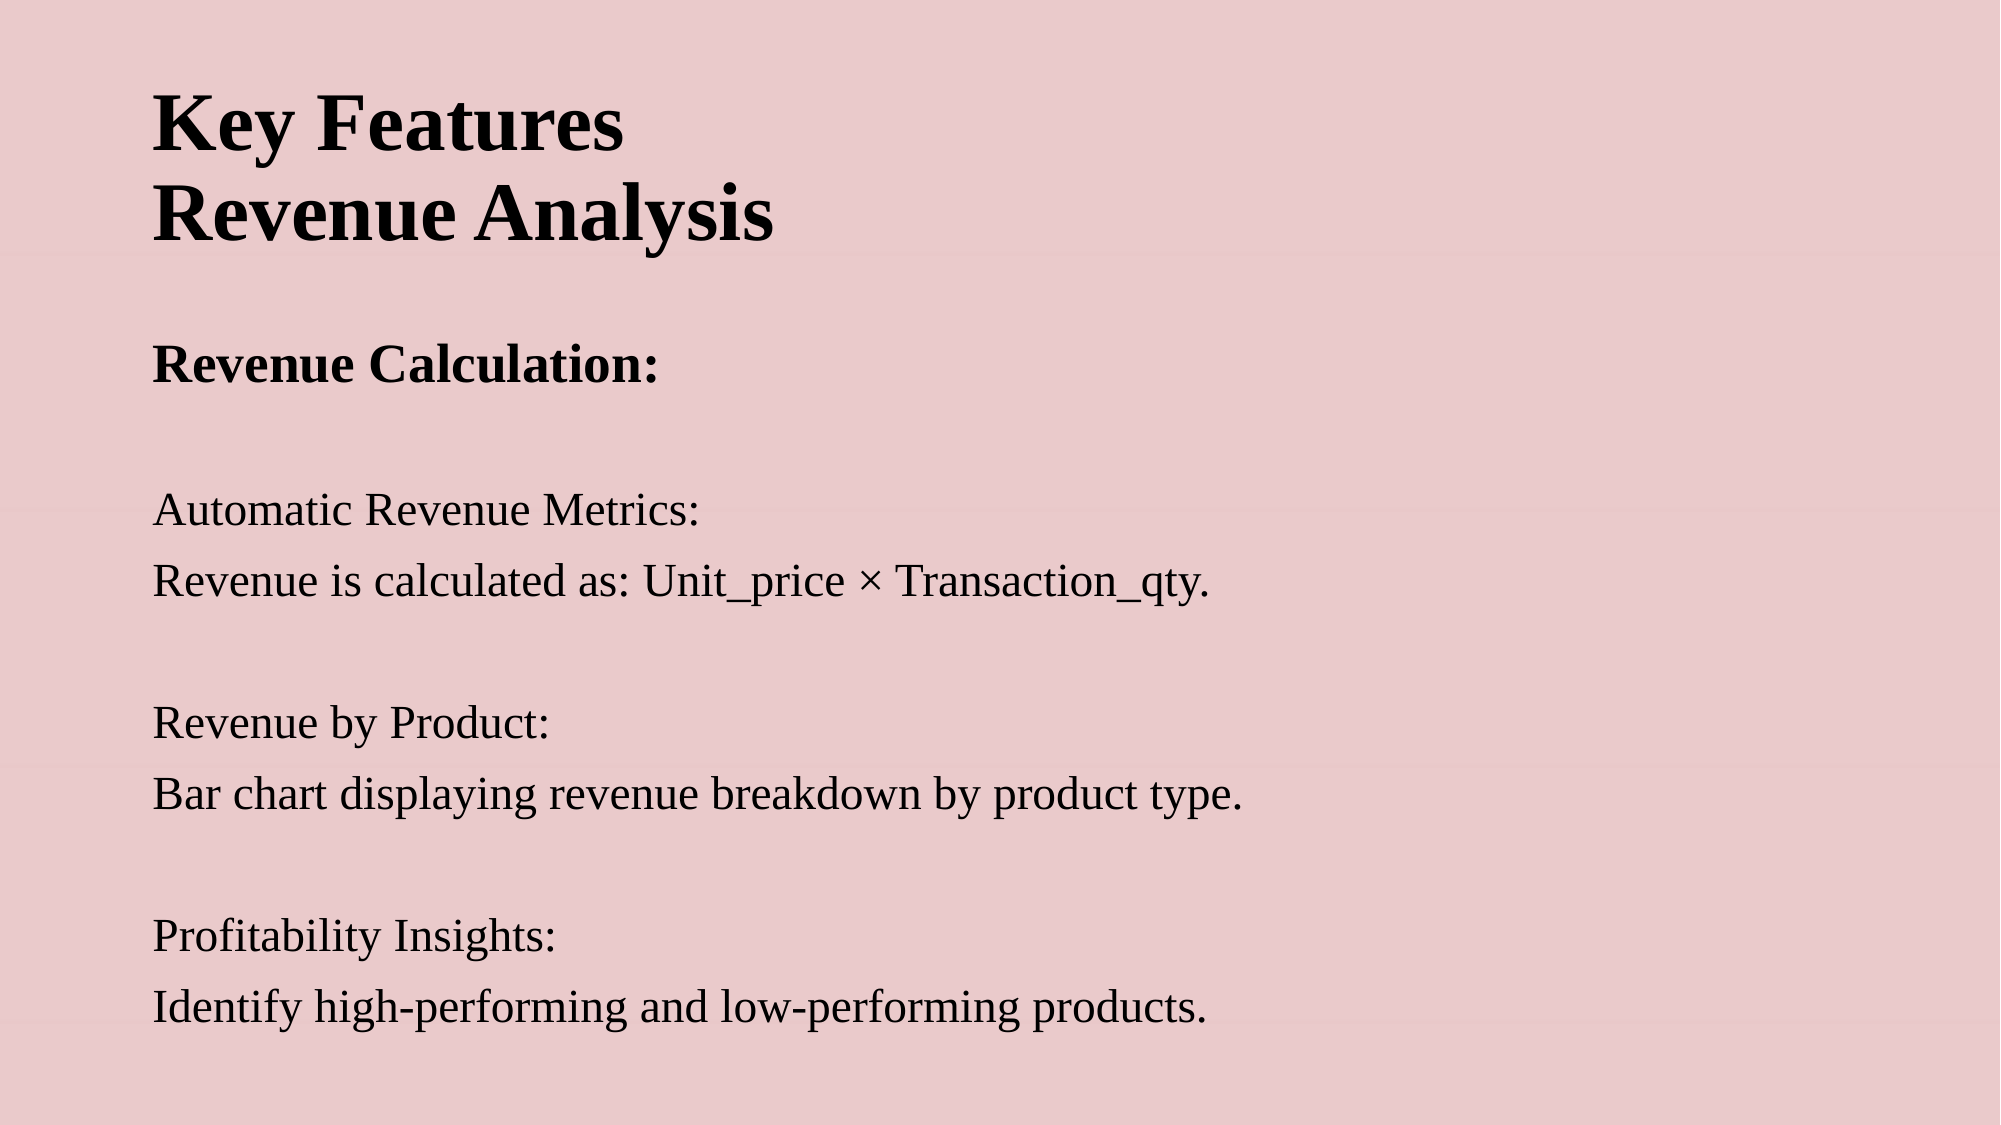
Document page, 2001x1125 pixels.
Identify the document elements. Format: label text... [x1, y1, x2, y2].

list Revenue Calculation: Automatic Revenue Metrics: Revenue is calculated as: Unit_price × Transaction_qty. Revenue by Product: Bar chart displaying revenue breakdown by product type. Profitability Insights: Identify high-performing and low-performing products. [137, 326, 1863, 1041]
title Key Features Revenue Analysis [137, 59, 1863, 278]
